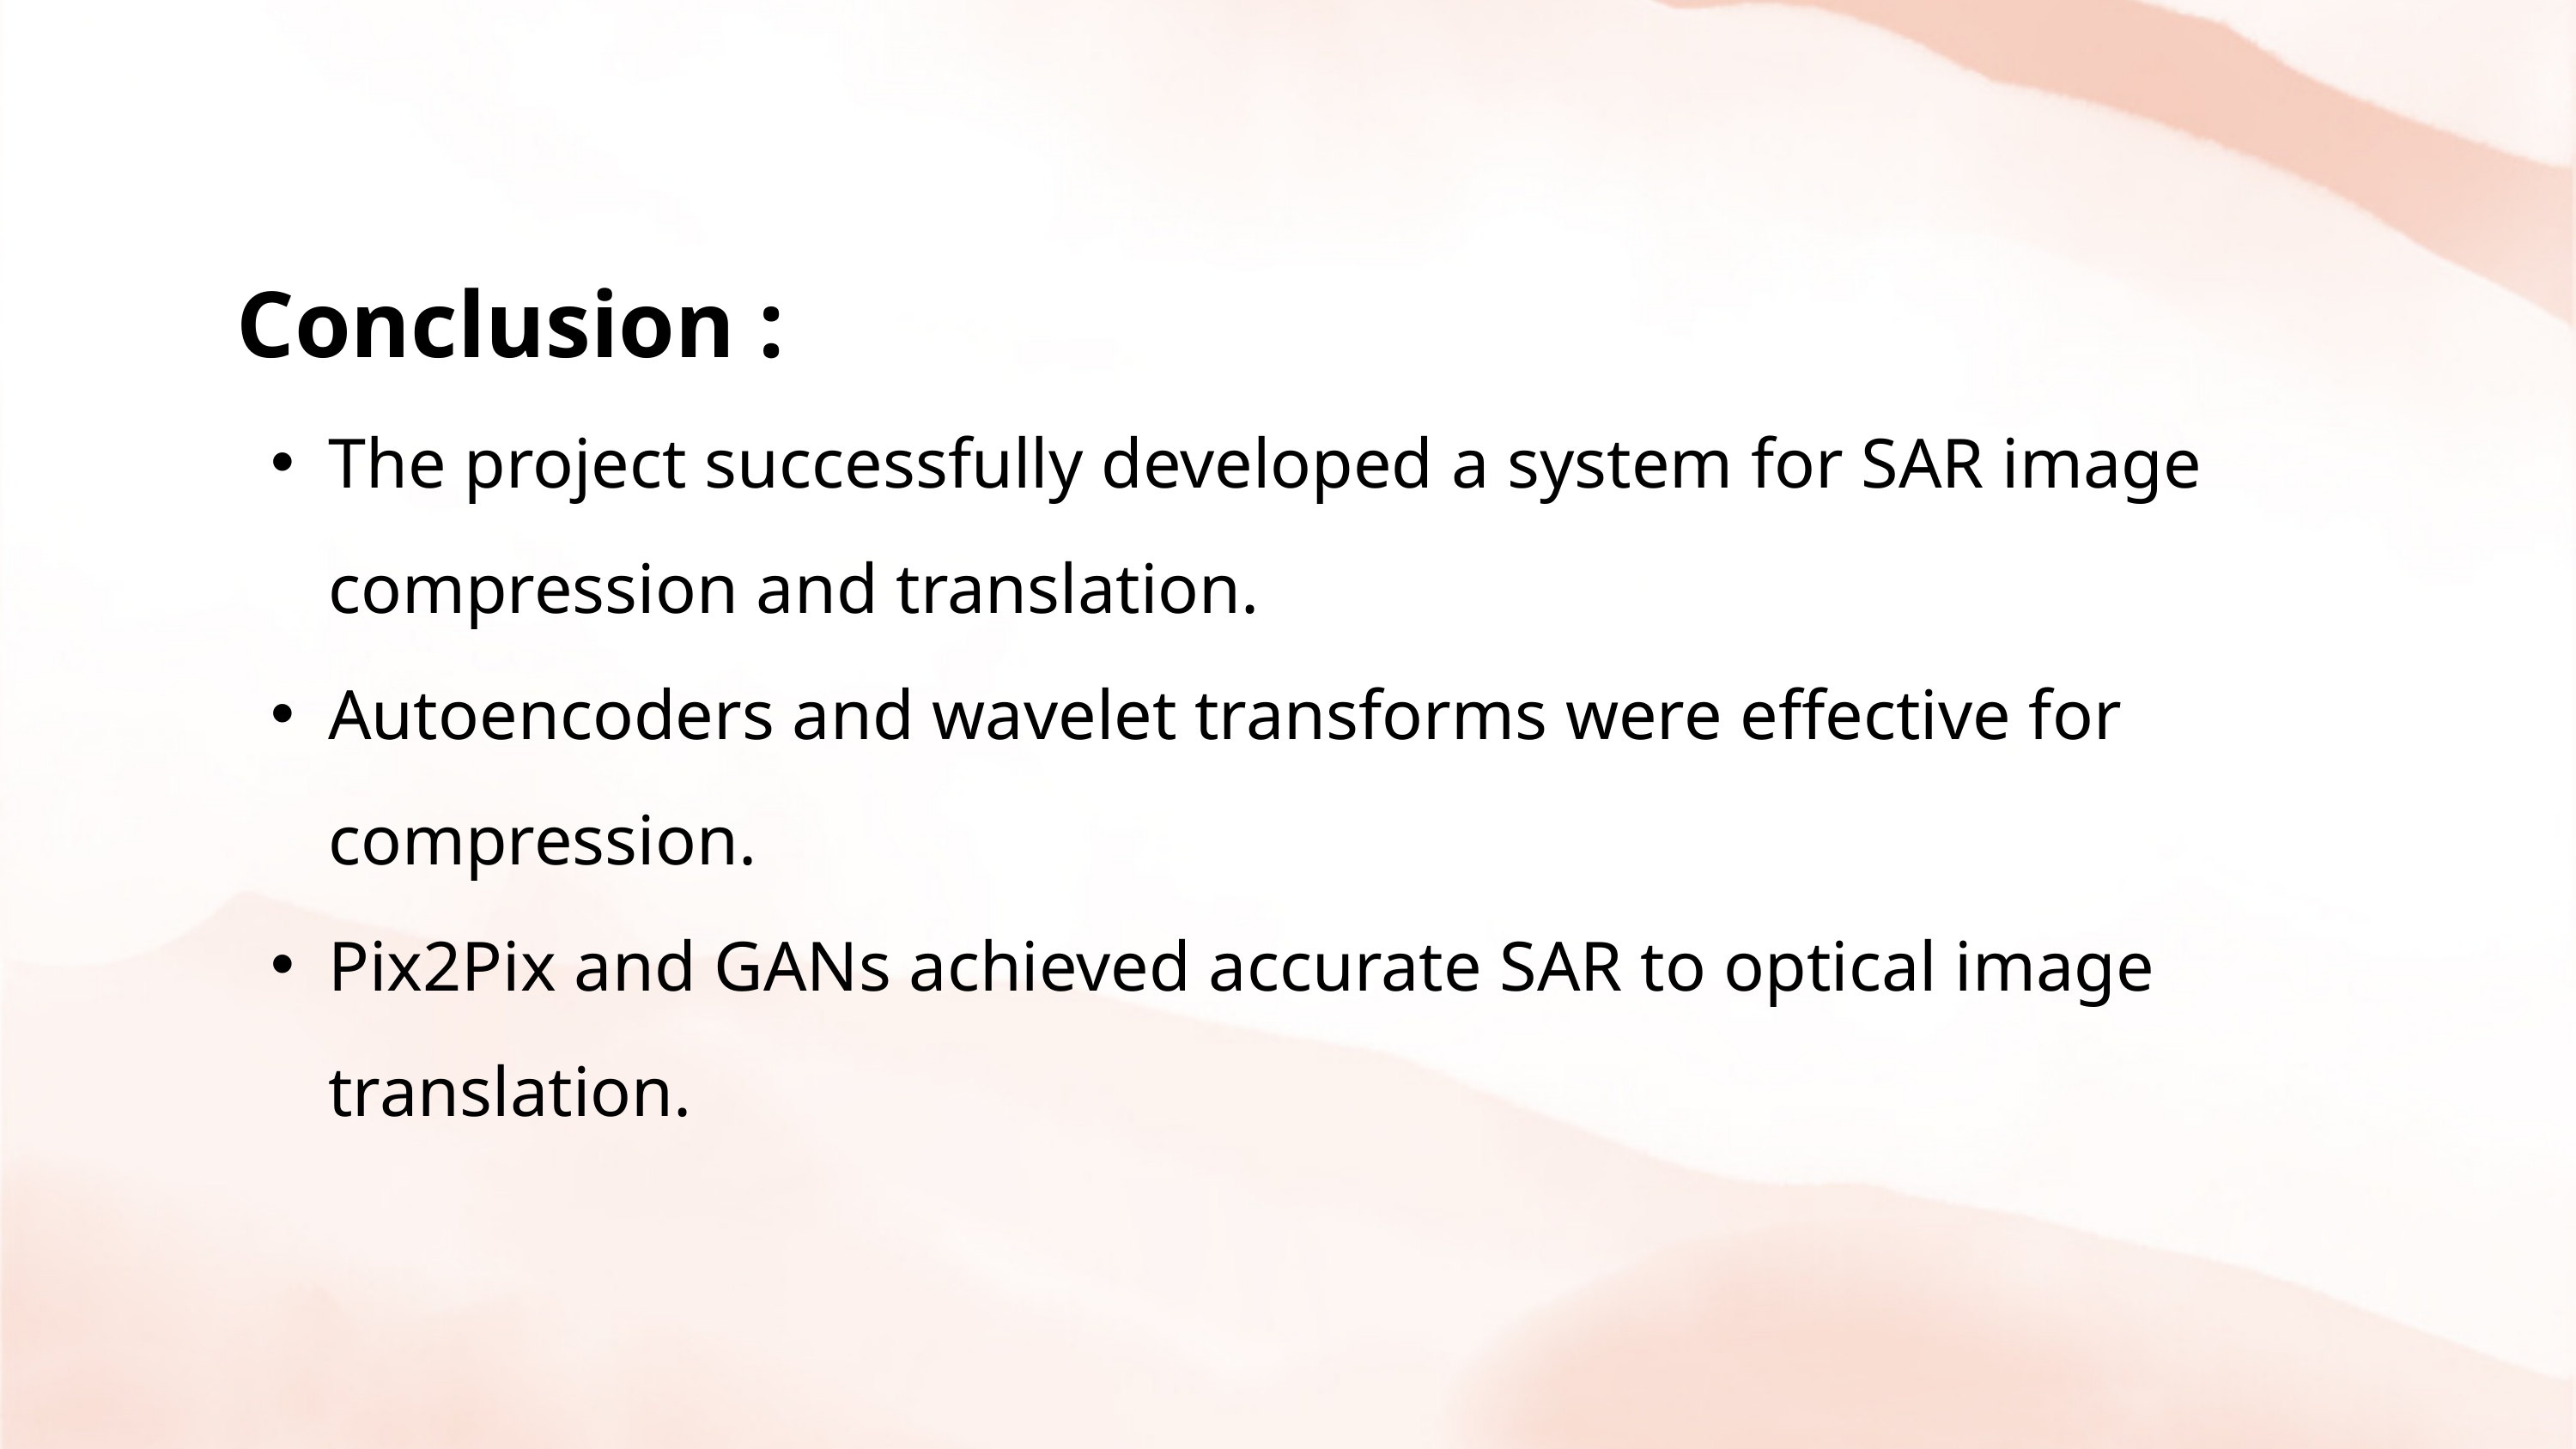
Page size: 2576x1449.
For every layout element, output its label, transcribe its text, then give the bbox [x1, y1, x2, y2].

text_box Conclusion : The project successfully developed a system for SAR image compression and translation. Autoencoders and wavelet transforms were effective for compression. Pix2Pix and GANs achieved accurate SAR to optical image translation. [212, 207, 2364, 1256]
text_box [0, 0, 2576, 1449]
